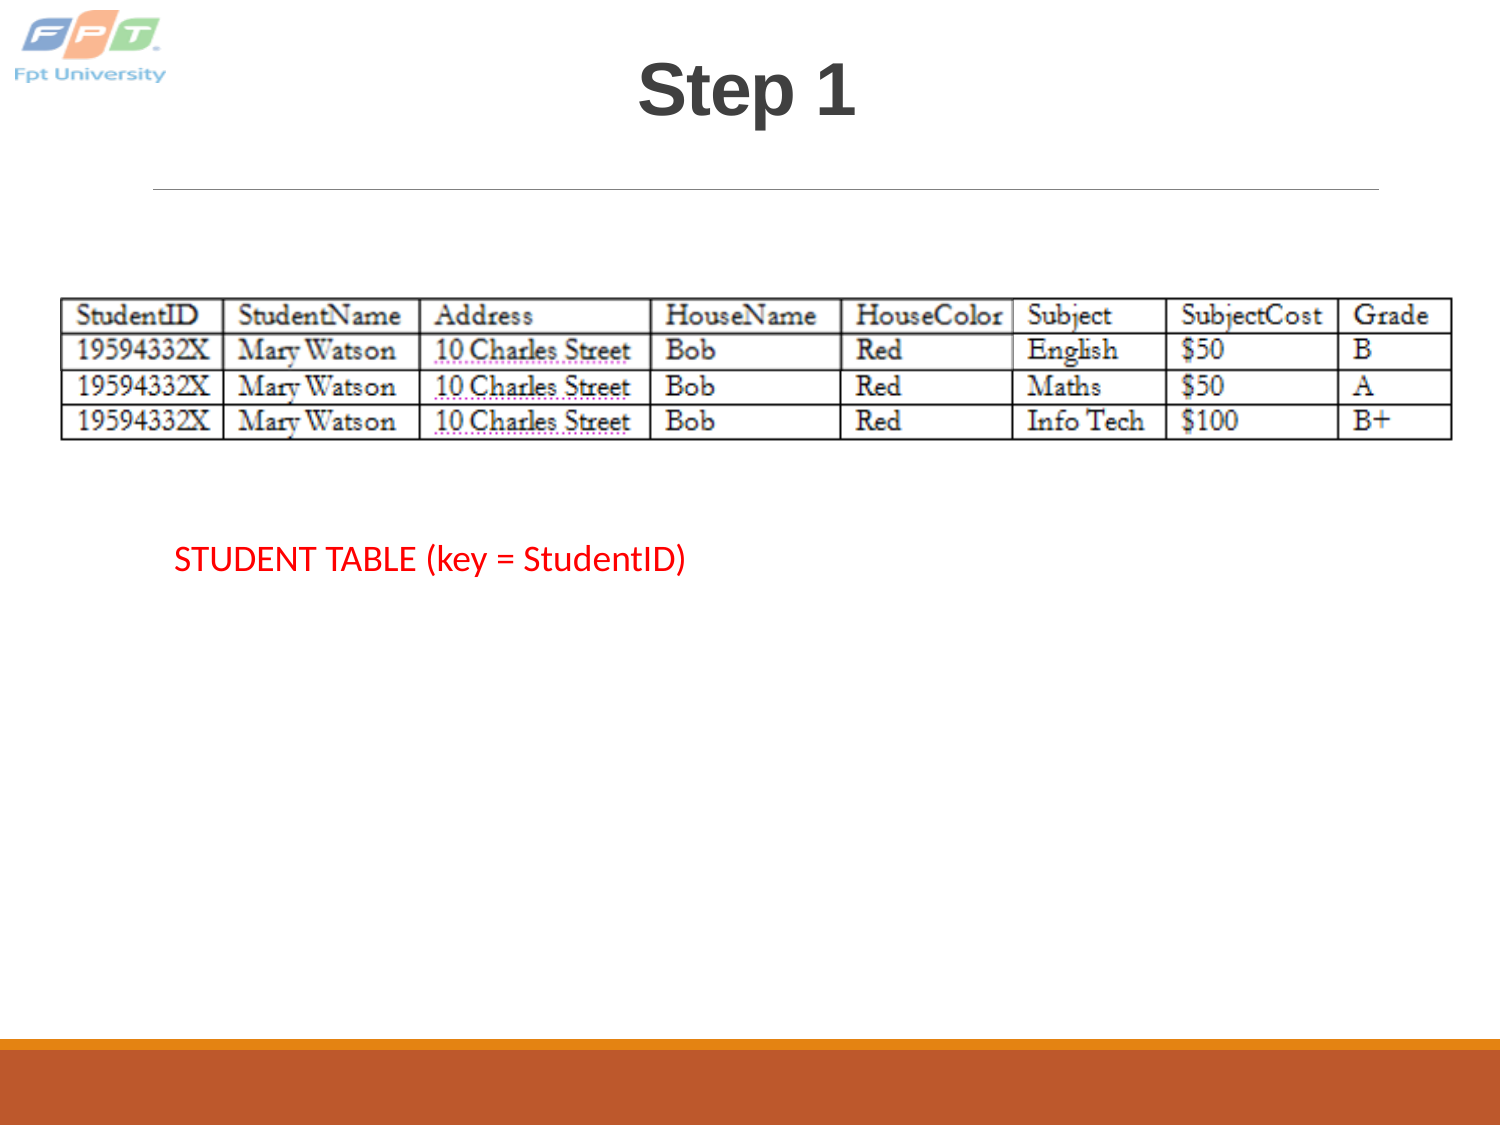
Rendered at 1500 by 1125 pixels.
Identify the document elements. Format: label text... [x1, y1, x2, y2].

text_box STUDENT TABLE (key = StudentID) [159, 527, 916, 587]
title Step 1 [96, 47, 1399, 185]
table_cell Note:A functional dependency X => Y is a full functional dependency if removal of any attribute A from X means that the dependency does not hold any more; A partial functional dependency is not a full functional dependency [15, 10, 166, 83]
picture [52, 290, 1460, 448]
